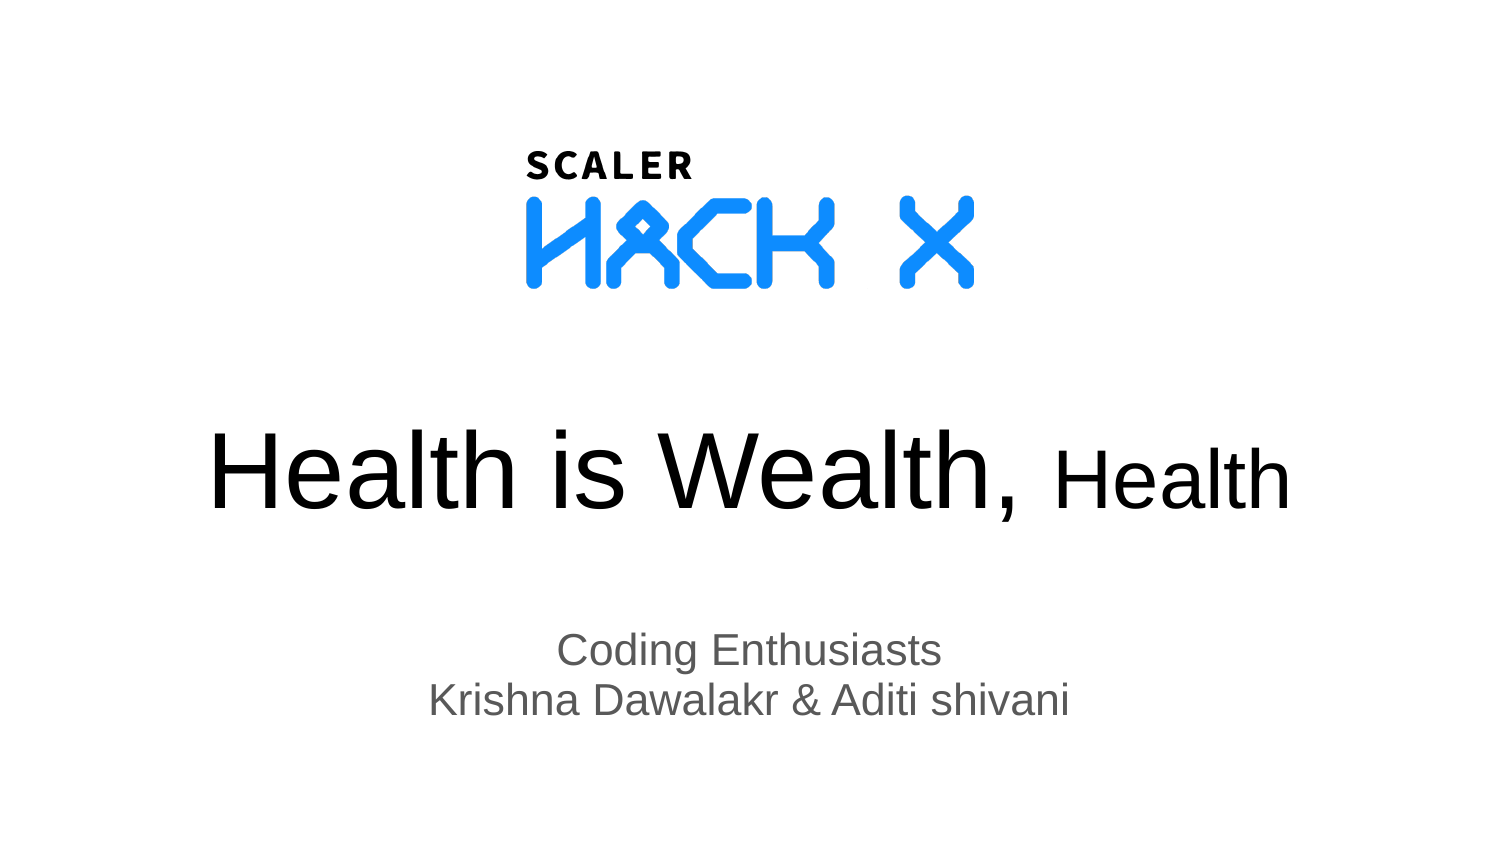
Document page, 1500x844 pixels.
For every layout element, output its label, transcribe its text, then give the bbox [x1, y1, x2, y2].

subtitle Coding Enthusiasts Krishna Dawalakr & Aditi shivani [51, 610, 1449, 741]
picture [492, 0, 1008, 489]
title Health is Wealth, Health [51, 210, 1449, 548]
